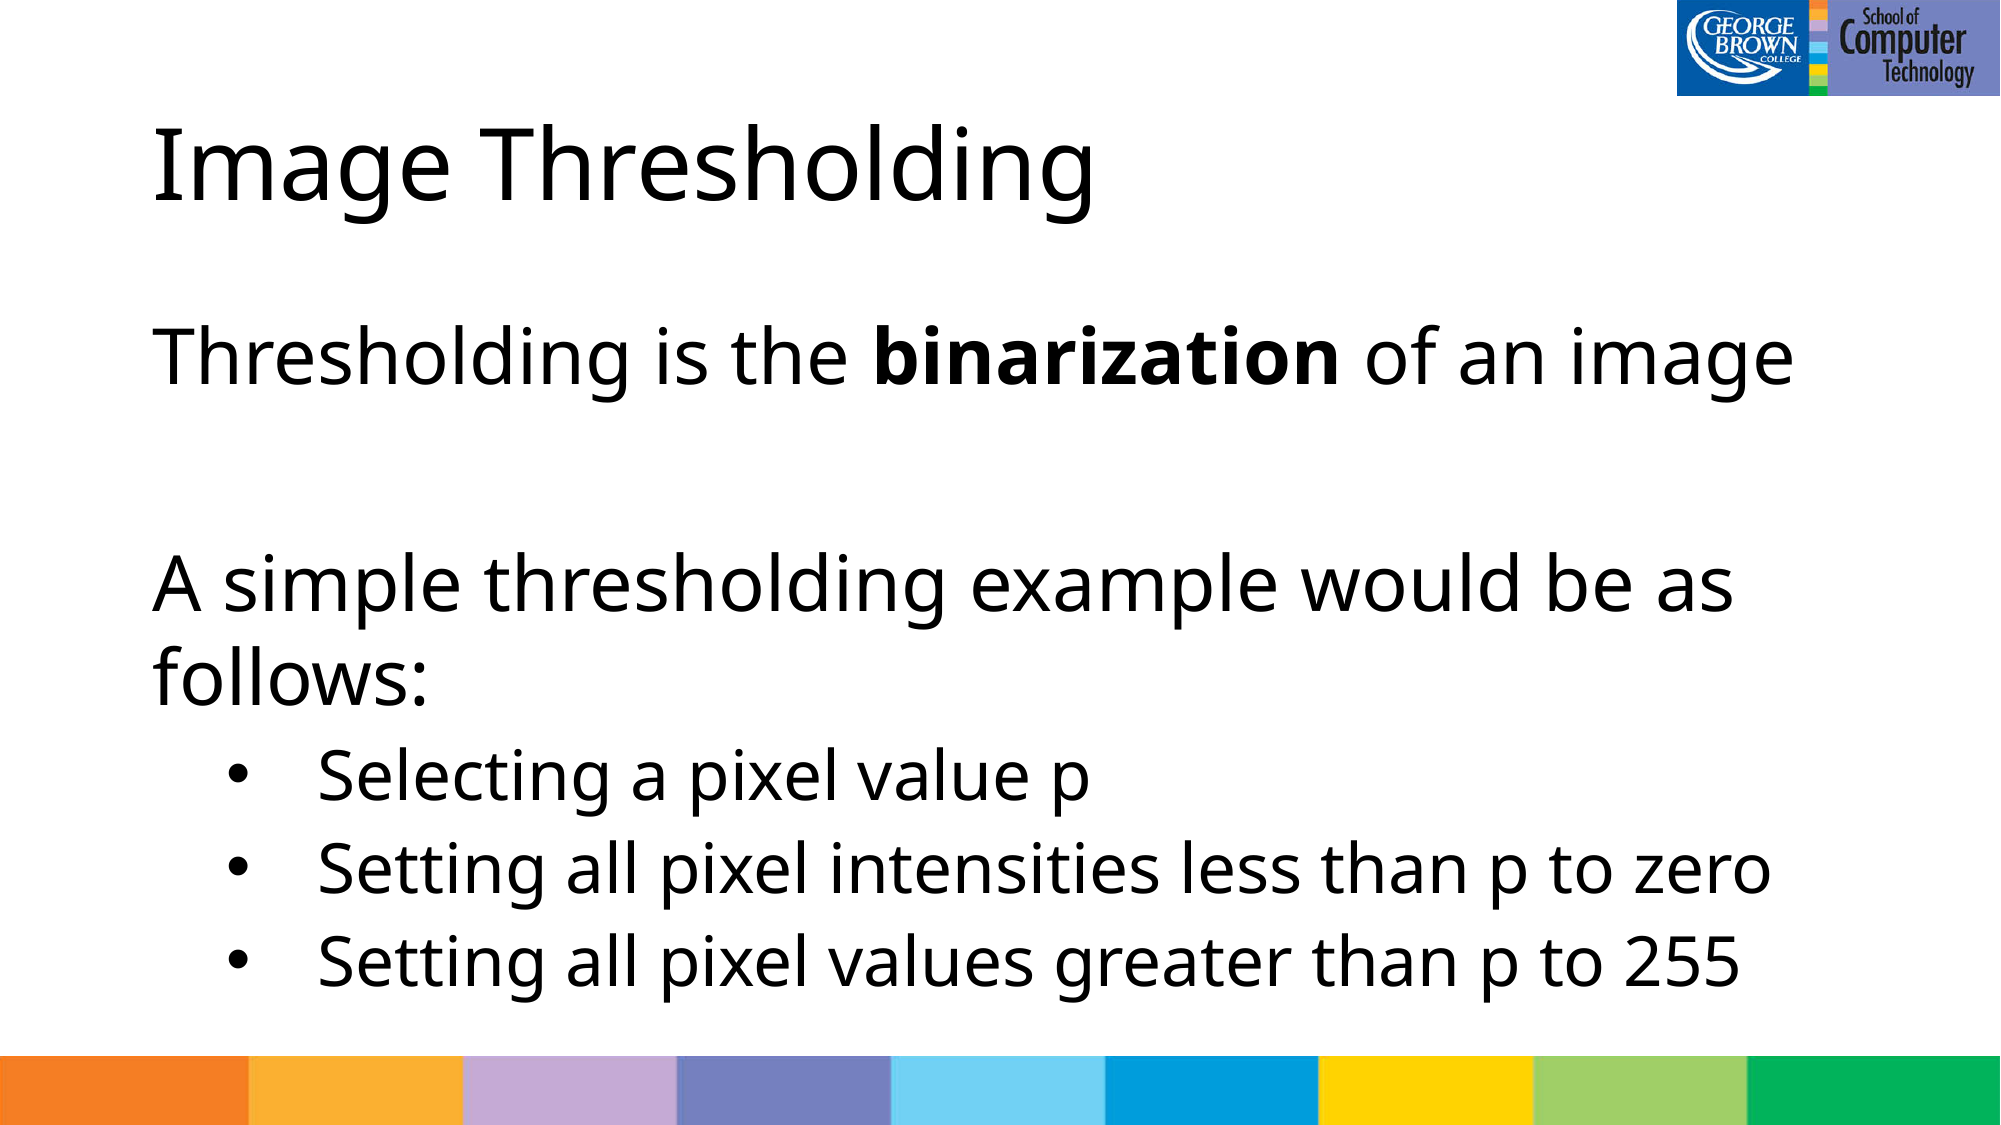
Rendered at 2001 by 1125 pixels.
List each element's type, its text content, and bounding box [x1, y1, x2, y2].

picture [1318, 1056, 2000, 1125]
title Image Thresholding [137, 59, 1863, 278]
list Thresholding is the binarization of an image A simple thresholding example would be as follows: Selecting a pixel value p Setting all pixel intensities less than p to zero Setting all pixel values greater than p to 255 [137, 299, 1932, 1014]
picture [0, 1056, 1105, 1125]
picture [1677, 0, 2000, 96]
